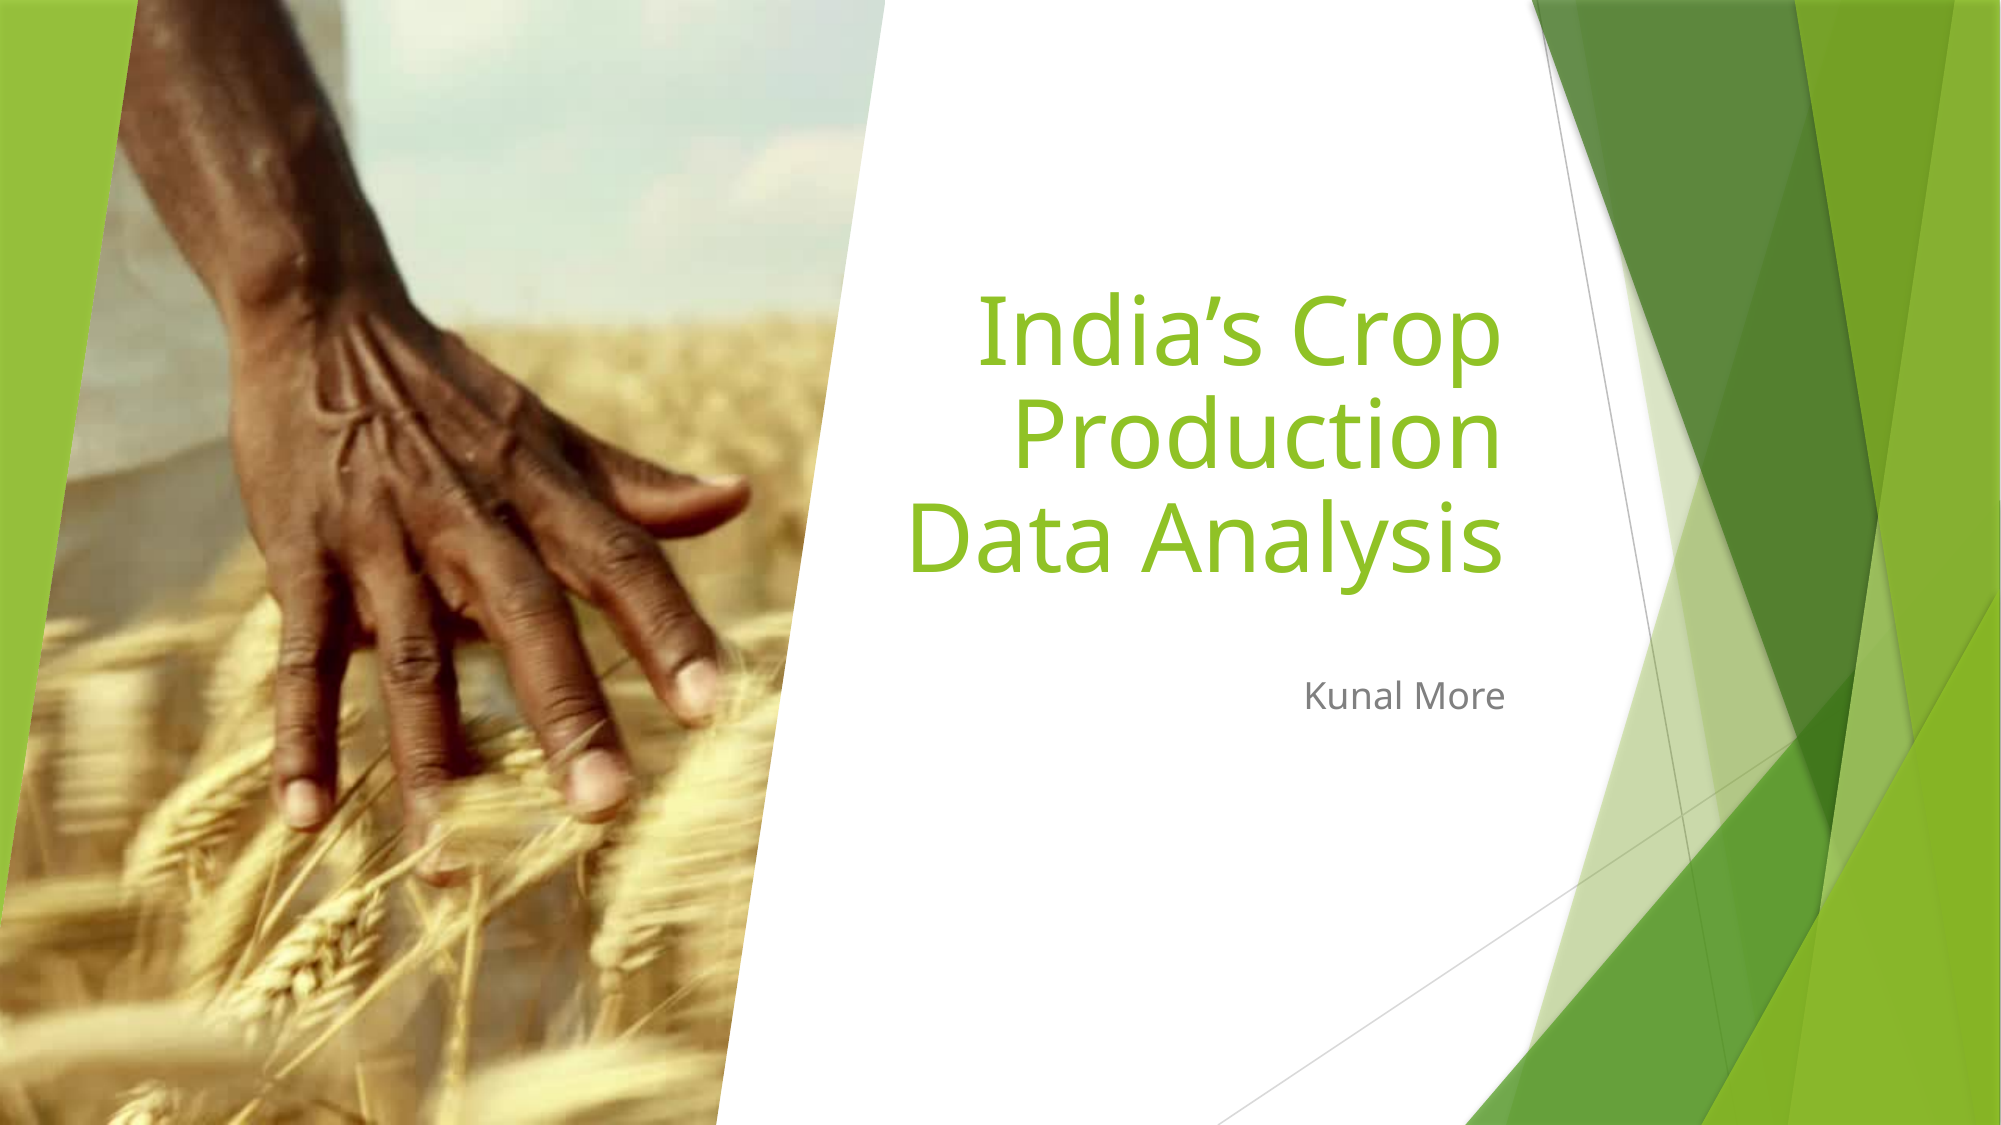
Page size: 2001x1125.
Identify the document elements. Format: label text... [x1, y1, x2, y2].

text_box India’s Crop Production Data Analysis [890, 275, 1521, 664]
subtitle Kunal More [890, 664, 1522, 845]
picture [0, 0, 886, 1125]
